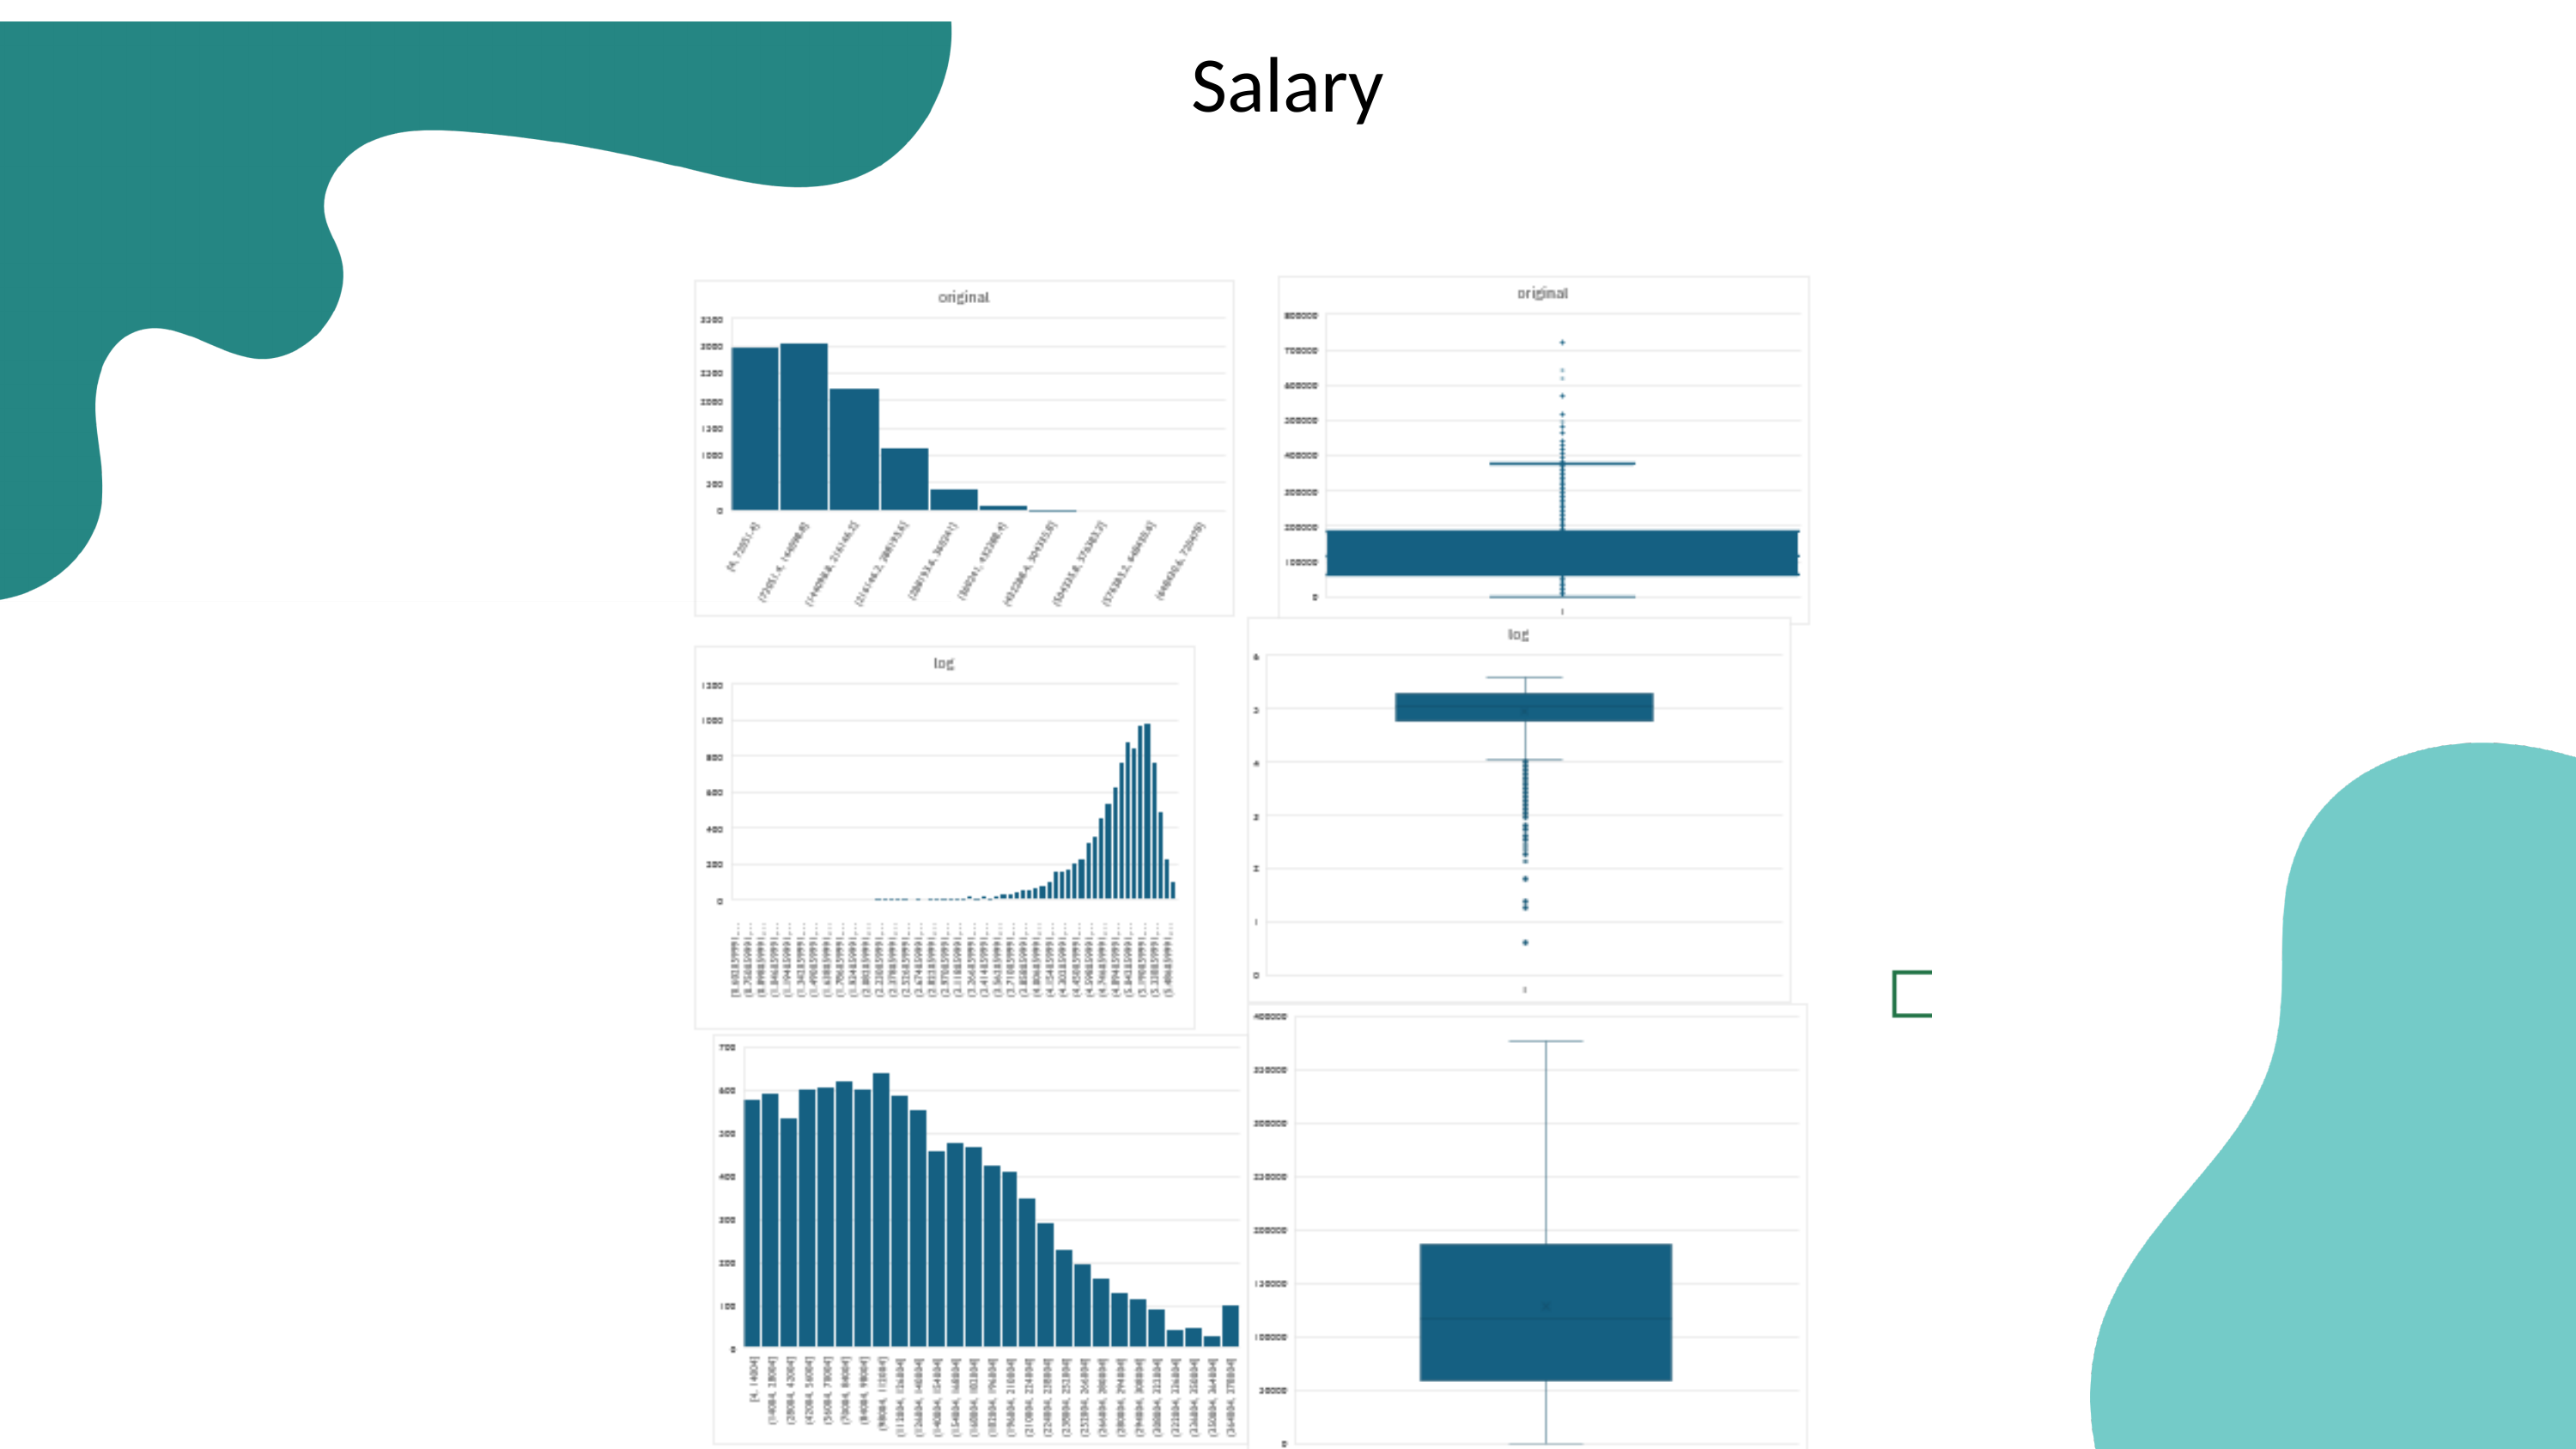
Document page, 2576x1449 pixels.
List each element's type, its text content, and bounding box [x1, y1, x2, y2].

text_box [0, 21, 956, 602]
title Salary [708, 0, 1868, 155]
text_box [2085, 738, 2576, 1449]
picture [590, 157, 1933, 1449]
